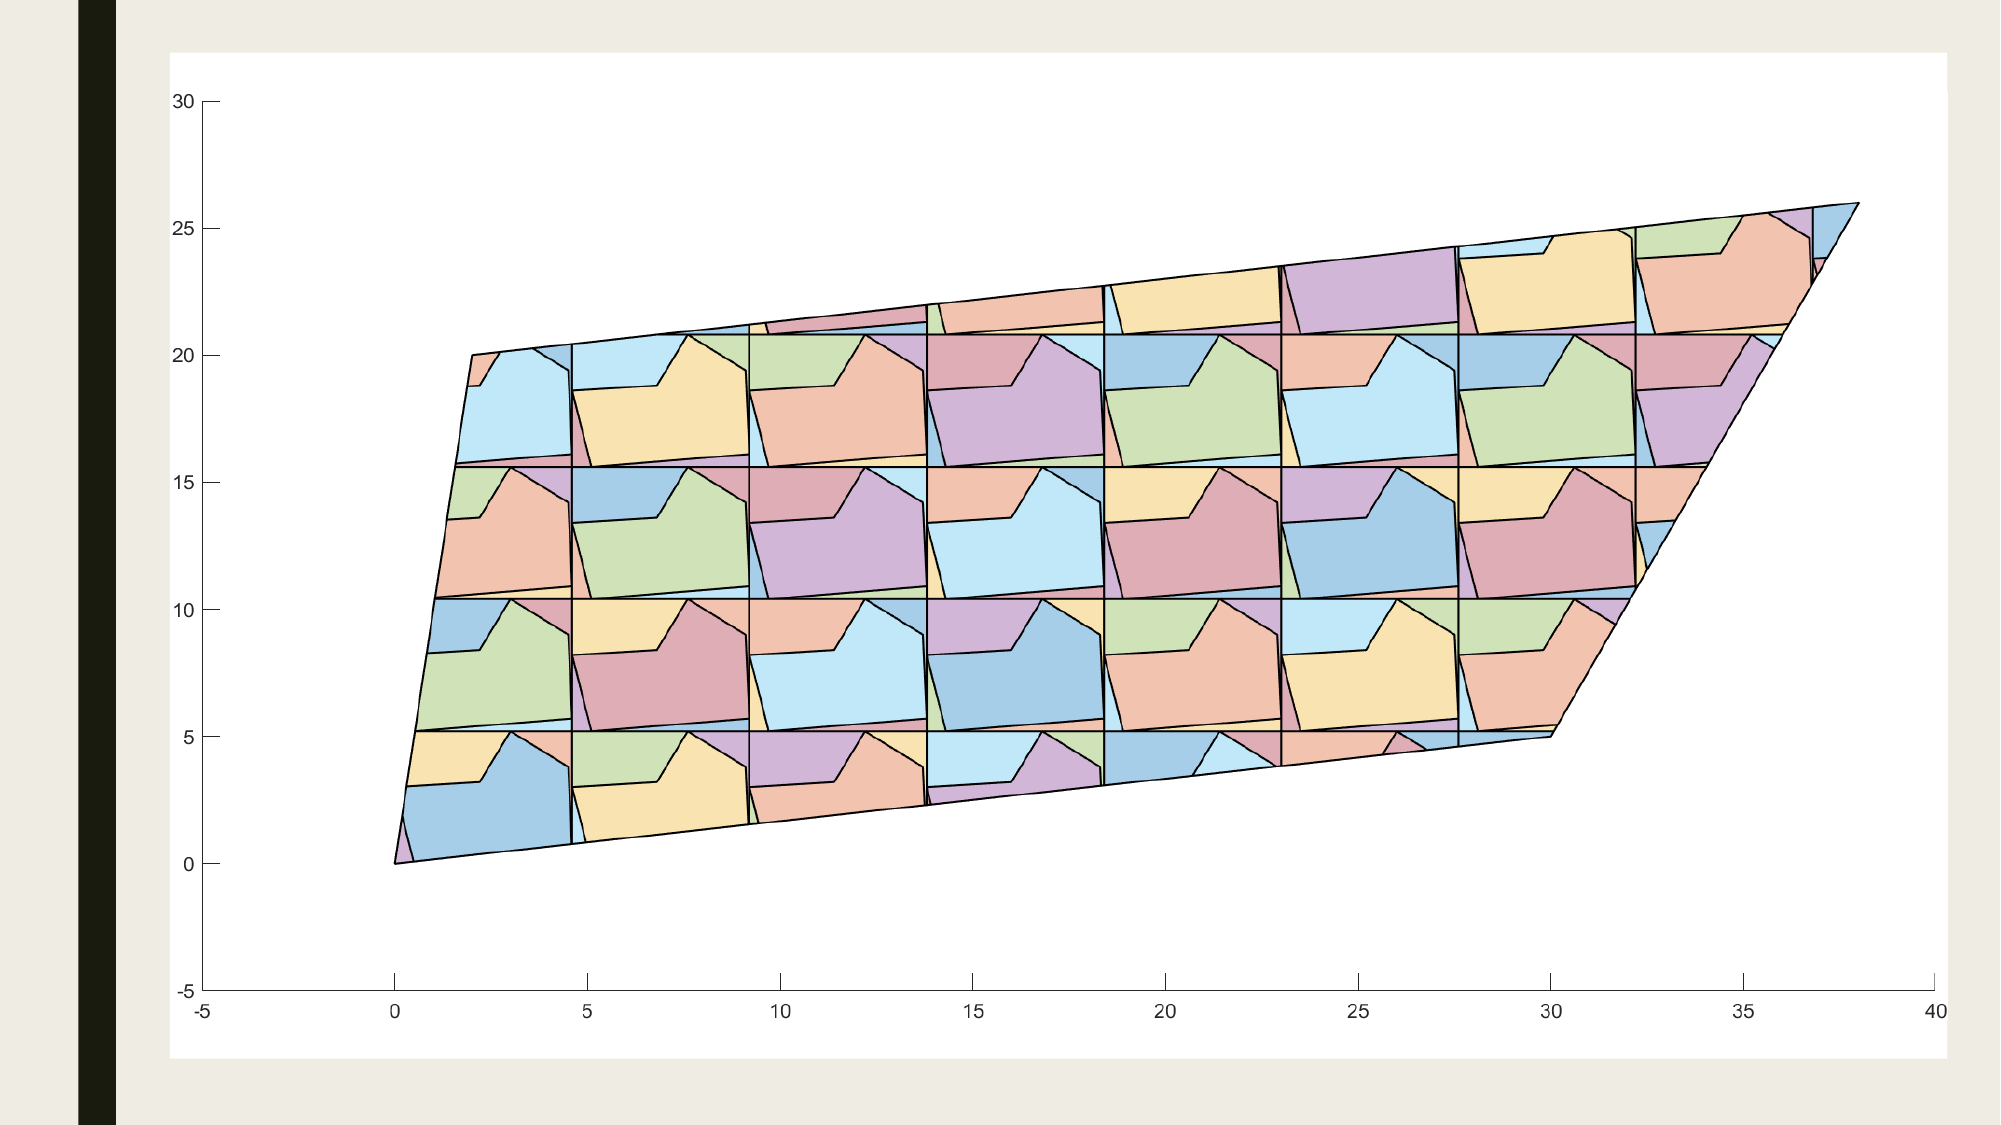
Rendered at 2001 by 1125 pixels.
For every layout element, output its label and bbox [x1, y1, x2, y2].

picture [169, 91, 1948, 1020]
text_box [167, 50, 1950, 1061]
